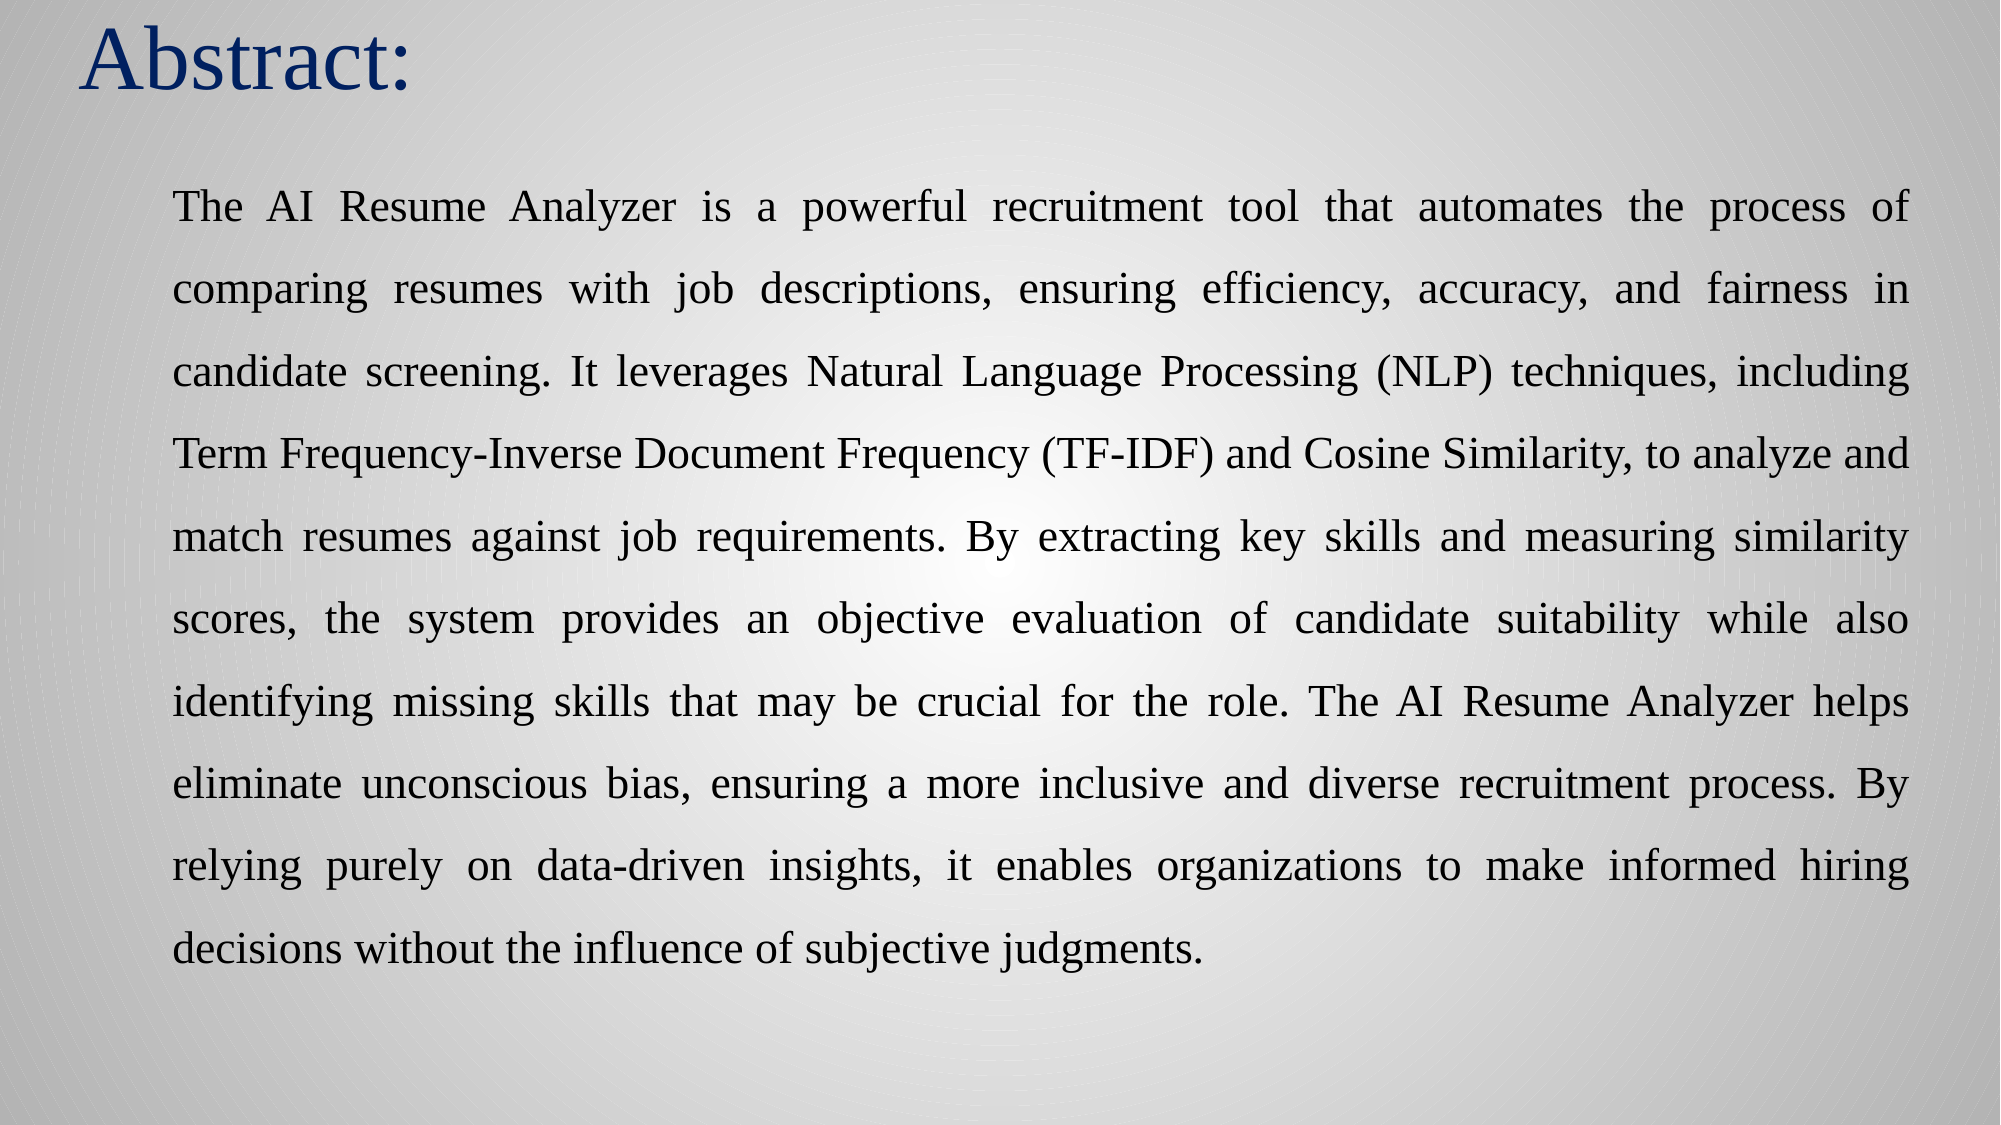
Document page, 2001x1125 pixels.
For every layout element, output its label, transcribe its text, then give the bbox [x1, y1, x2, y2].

title Abstract: [63, 0, 1789, 120]
list The AI Resume Analyzer is a powerful recruitment tool that automates the process of comparing resumes with job descriptions, ensuring efficiency, accuracy, and fairness in candidate screening. It leverages Natural Language Processing (NLP) techniques, including Term Frequency-Inverse Document Frequency (TF-IDF) and Cosine Similarity, to analyze and match resumes against job requirements. By extracting key skills and measuring similarity scores, the system provides an objective evaluation of candidate suitability while also identifying missing skills that may be crucial for the role. The AI Resume Analyzer helps eliminate unconscious bias, ensuring a more inclusive and diverse recruitment process. By relying purely on data-driven insights, it enables organizations to make informed hiring decisions without the influence of subjective judgments. [157, 140, 1927, 1022]
